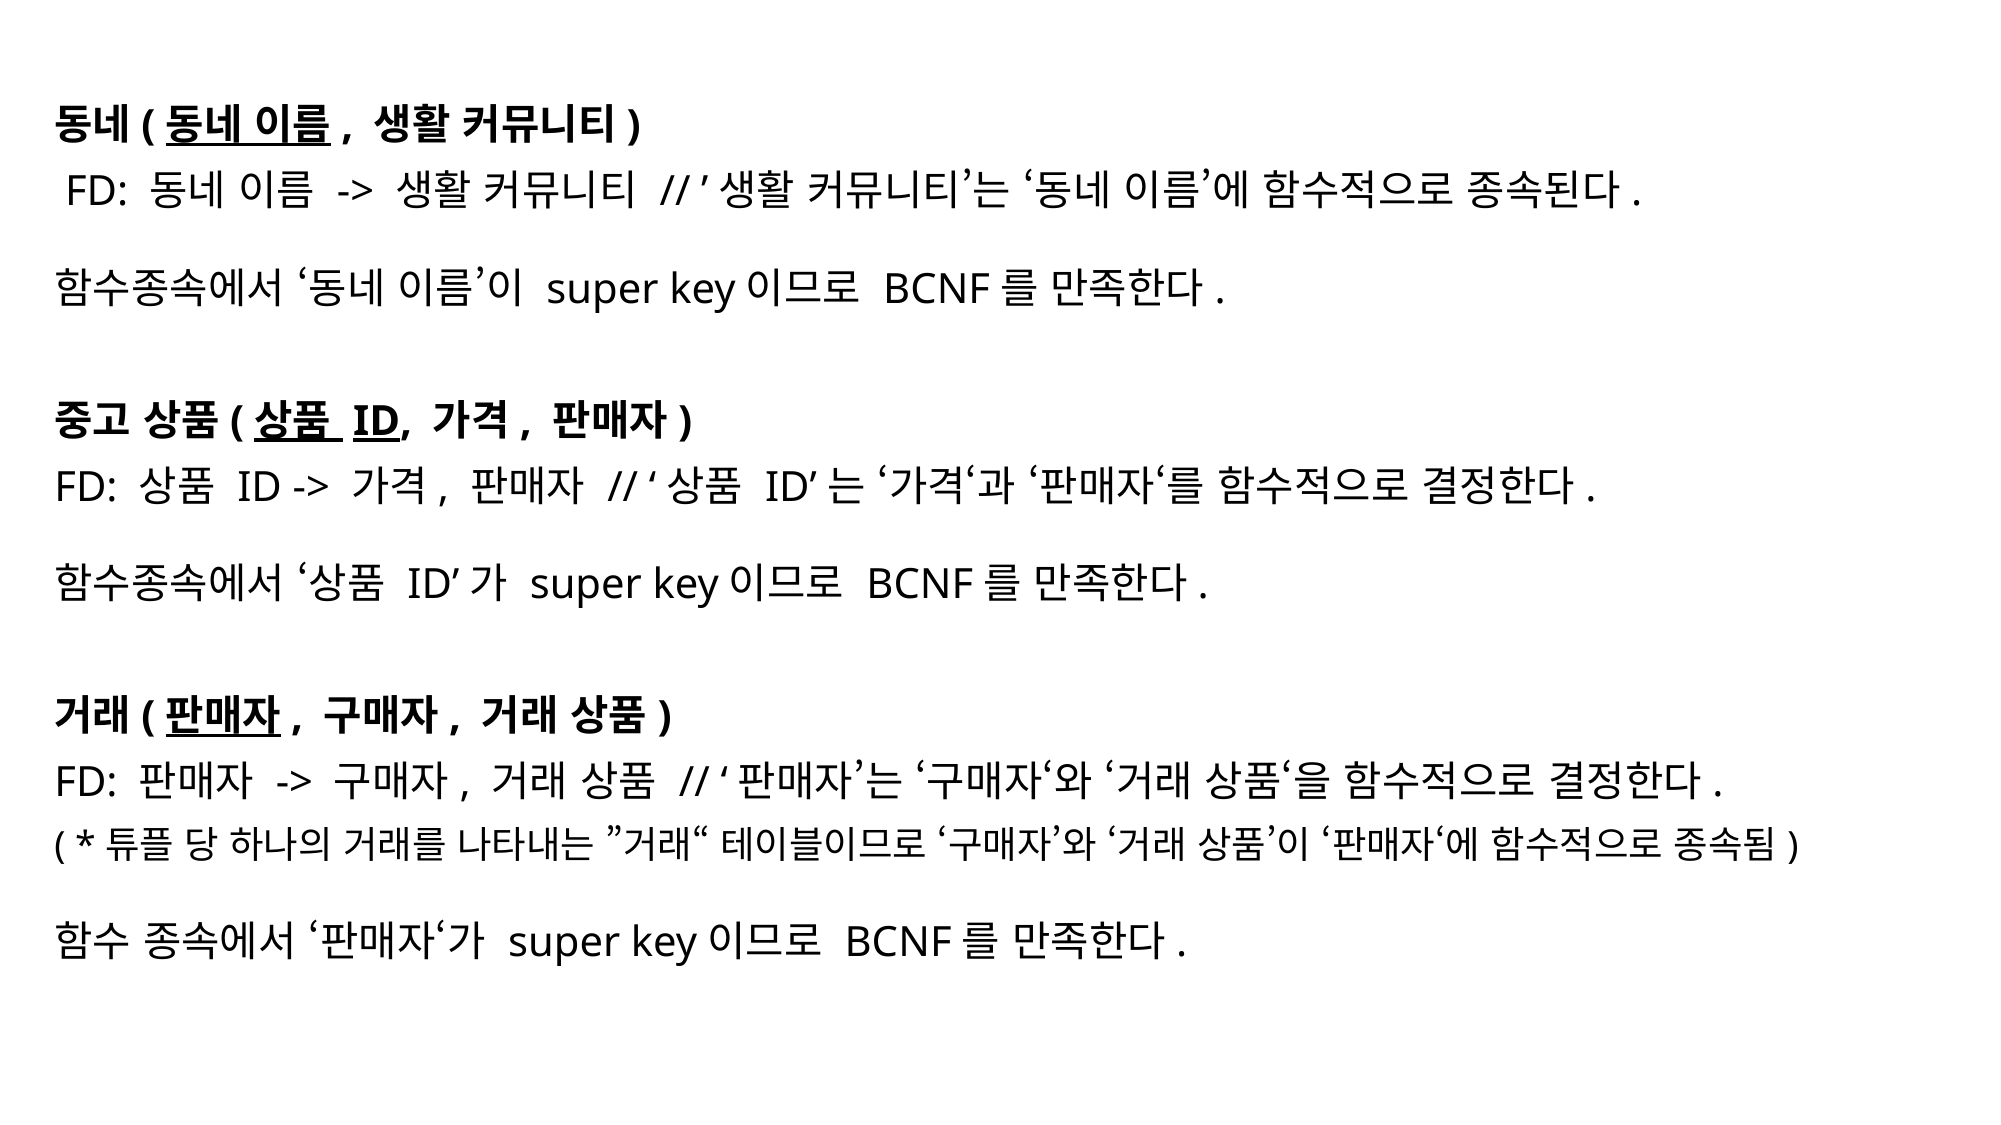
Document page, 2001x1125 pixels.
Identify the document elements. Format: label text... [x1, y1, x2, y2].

list 동네(동네 이름, 생활 커뮤니티) FD: 동네 이름 -> 생활 커뮤니티 // ’생활 커뮤니티’는 ‘동네 이름’에 함수적으로 종속된다. 함수종속에서 ‘동네 이름’이 super key이므로 BCNF를 만족한다. 중고 상품(상품 ID, 가격, 판매자) FD: 상품 ID -> 가격, 판매자 // ‘상품 ID’는 ‘가격‘과 ‘판매자‘를 함수적으로 결정한다. 함수종속에서 ‘상품 ID’가 super key이므로 BCNF를 만족한다. 거래(판매자, 구매자, 거래 상품) FD: 판매자 -> 구매자, 거래 상품 // ‘판매자’는 ‘구매자‘와 ‘거래 상품‘을 함수적으로 결정한다. ( *튜플 당 하나의 거래를 나타내는 ”거래“ 테이블이므로 ‘구매자’와 ‘거래 상품’이 ‘판매자‘에 함수적으로 종속됨) 함수 종속에서 ‘판매자‘가 super key이므로 BCNF를 만족한다. [39, 95, 1961, 1030]
